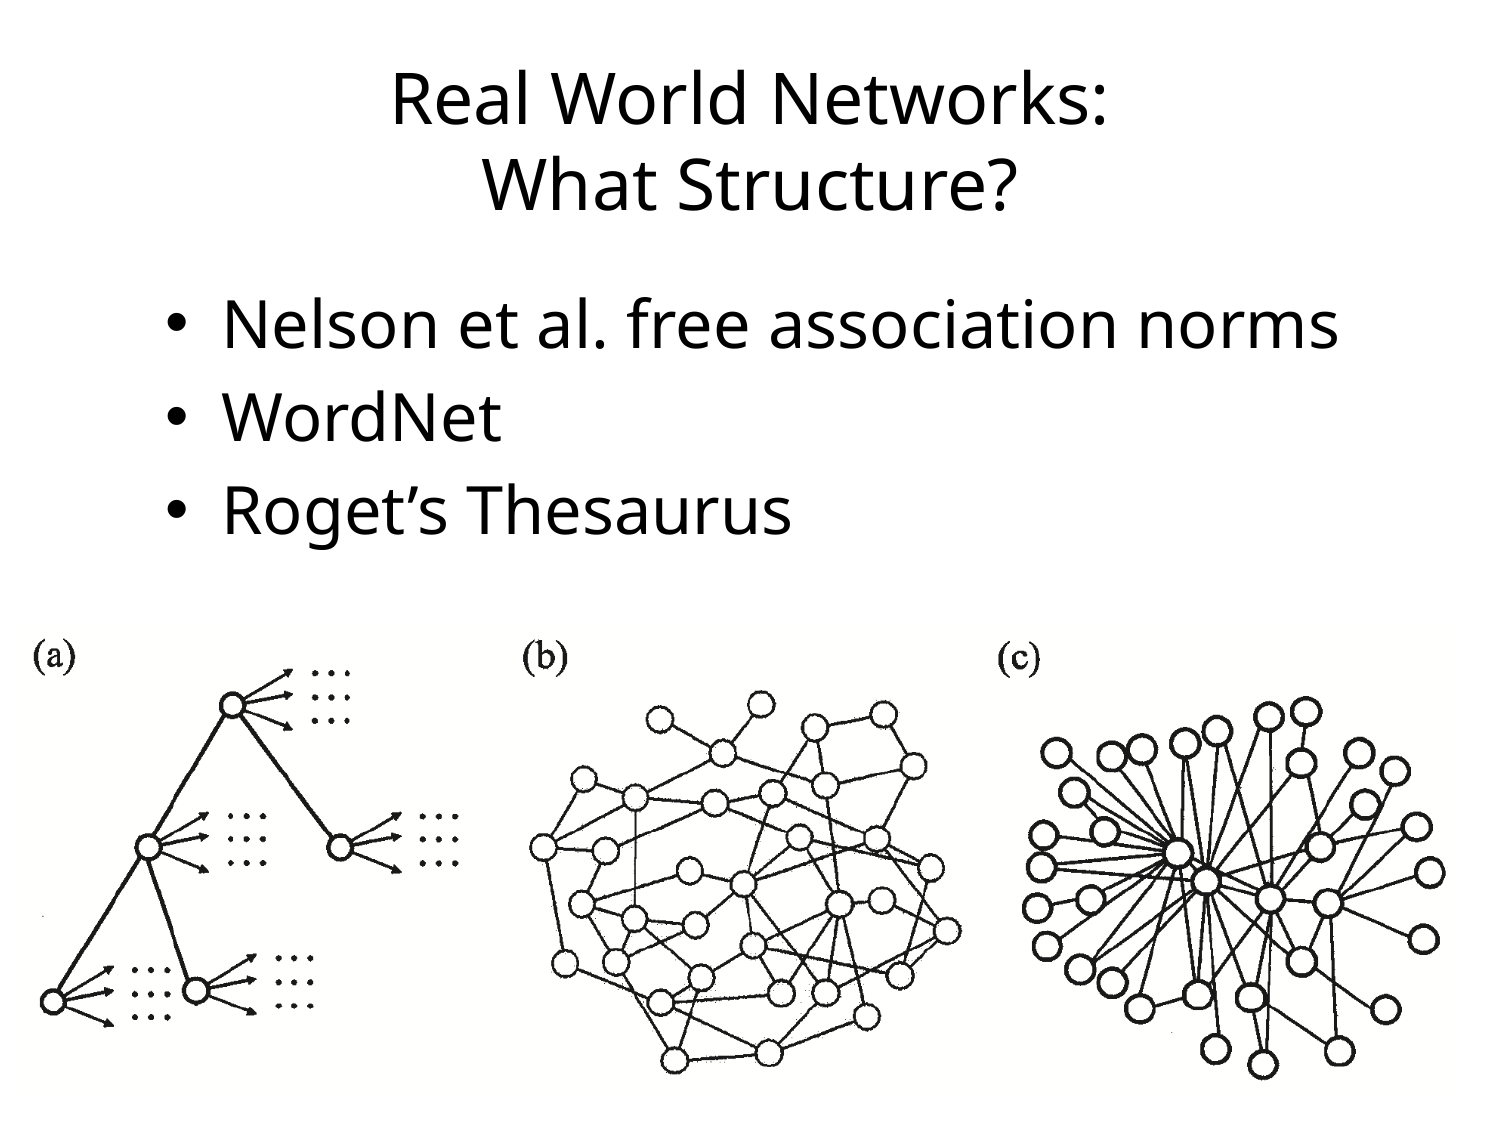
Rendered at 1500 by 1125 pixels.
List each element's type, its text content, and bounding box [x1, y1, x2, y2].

title Real World Networks: What Structure? [75, 45, 1425, 233]
picture [0, 595, 1500, 1125]
list Nelson et al. free association norms WordNet Roget’s Thesaurus [150, 274, 1500, 595]
